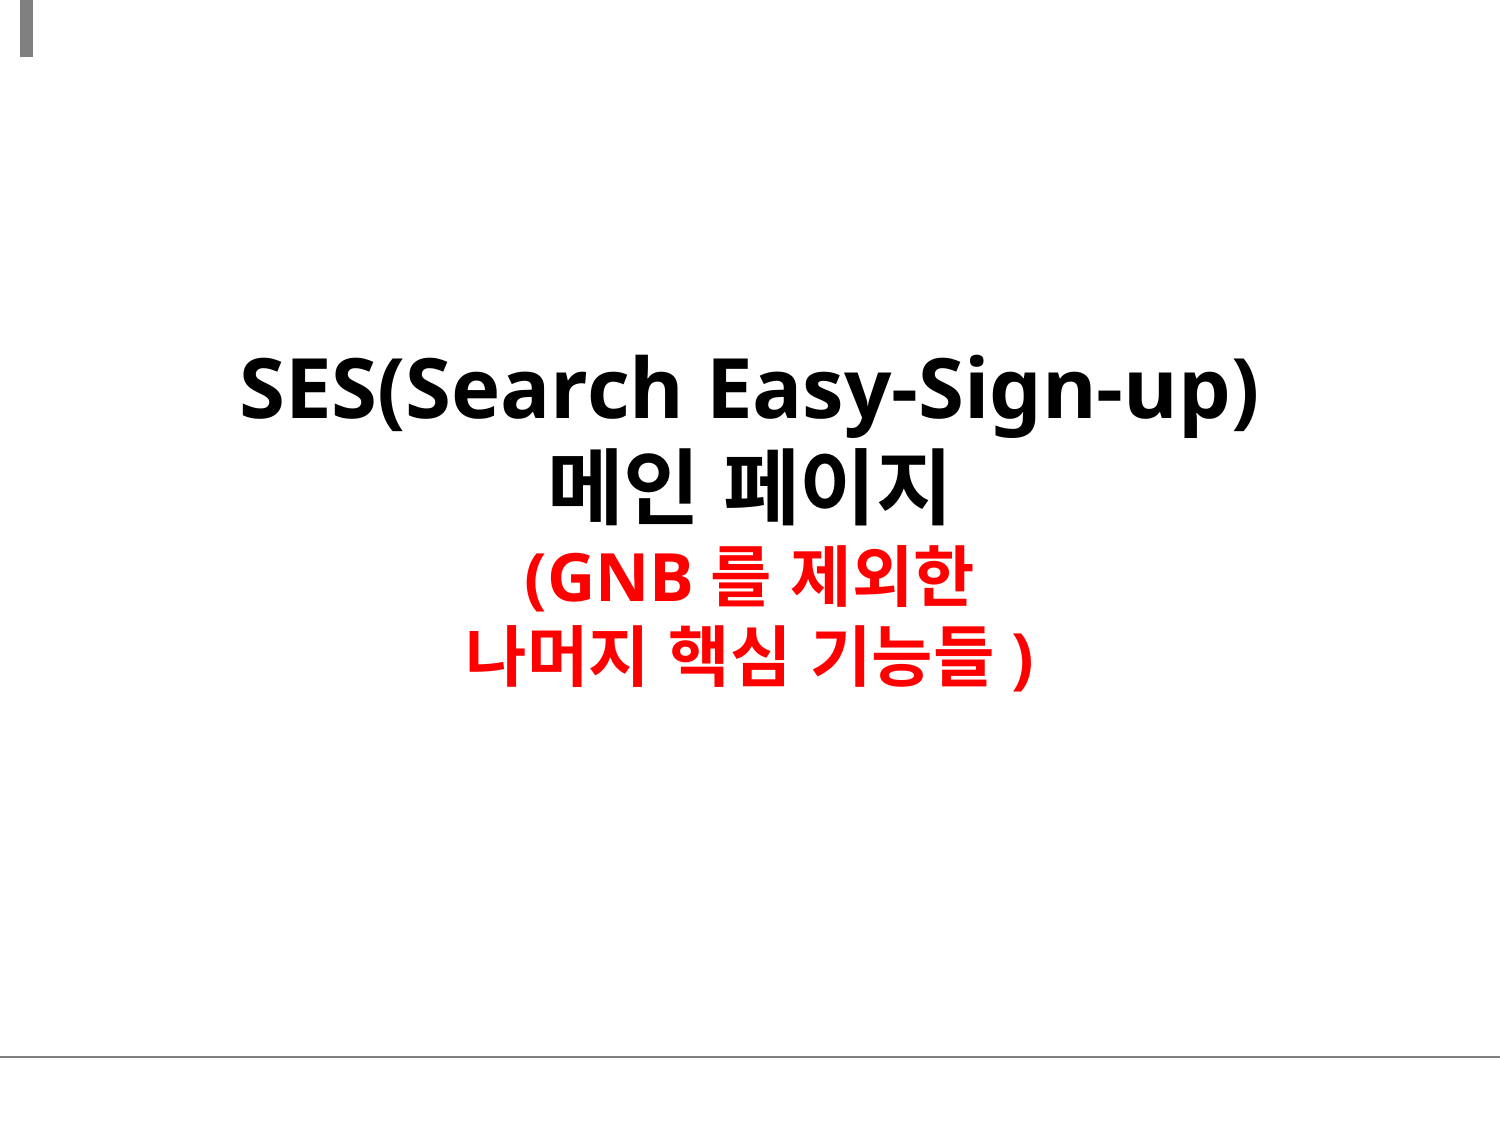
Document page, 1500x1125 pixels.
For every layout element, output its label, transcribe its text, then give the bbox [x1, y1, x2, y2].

title SES(Search Easy-Sign-up) 메인 페이지 (GNB를 제외한 나머지 핵심 기능들) [0, 278, 1500, 752]
